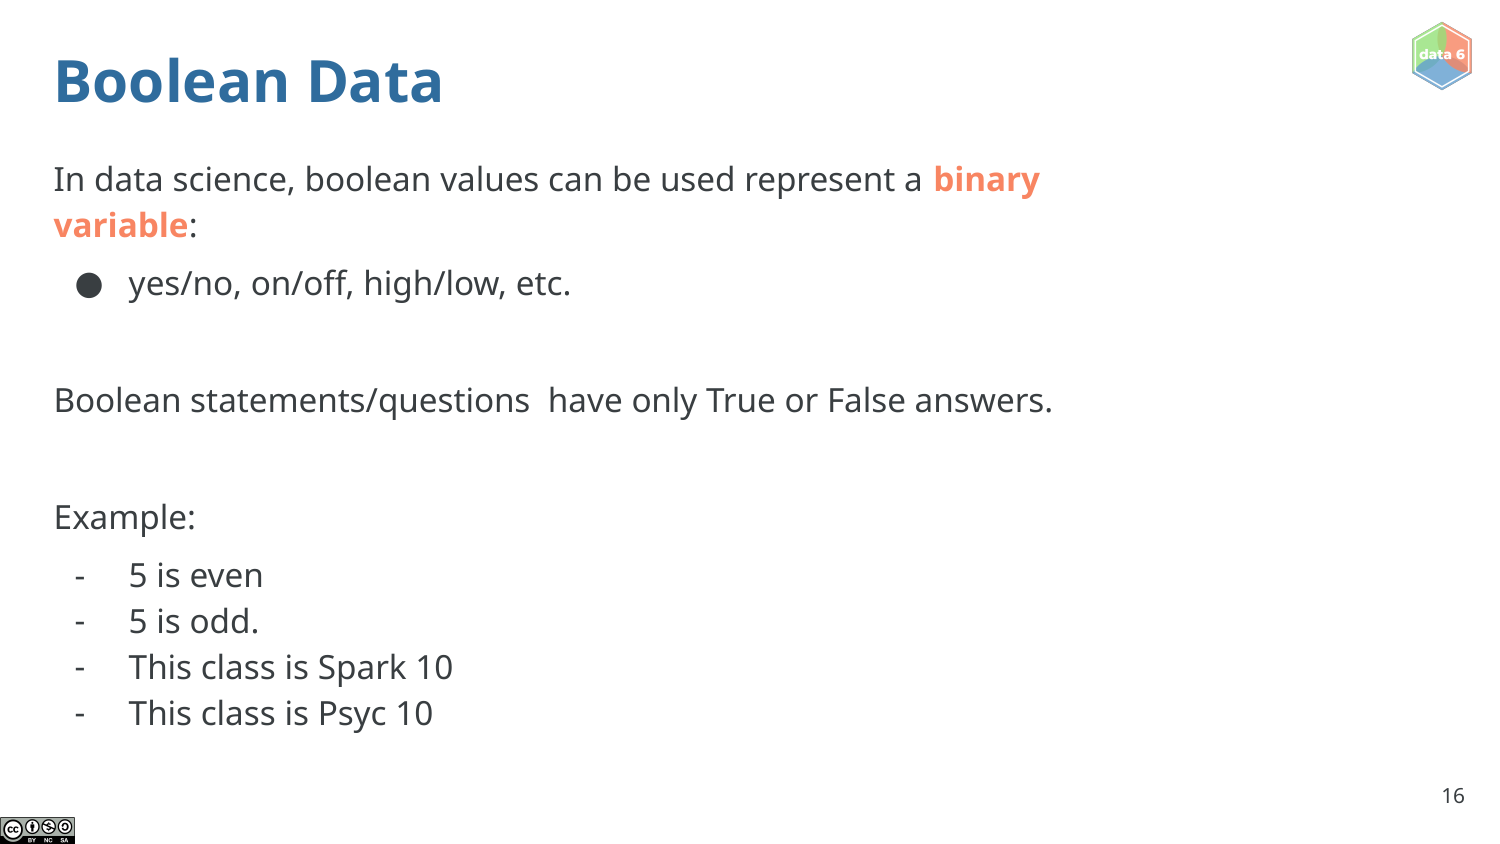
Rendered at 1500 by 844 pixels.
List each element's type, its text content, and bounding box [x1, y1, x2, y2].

slide_number ‹#› [1389, 764, 1480, 830]
list In data science, boolean values can be used represent a binary variable: yes/no, on/off, high/low, etc. Boolean statements/questions have only True or False answers. Example: 5 is even 5 is odd. This class is Spark 10 This class is Psyc 10 [38, 137, 1143, 341]
title Boolean Data [38, 29, 1255, 94]
picture [1404, 18, 1480, 94]
picture [0, 817, 75, 844]
